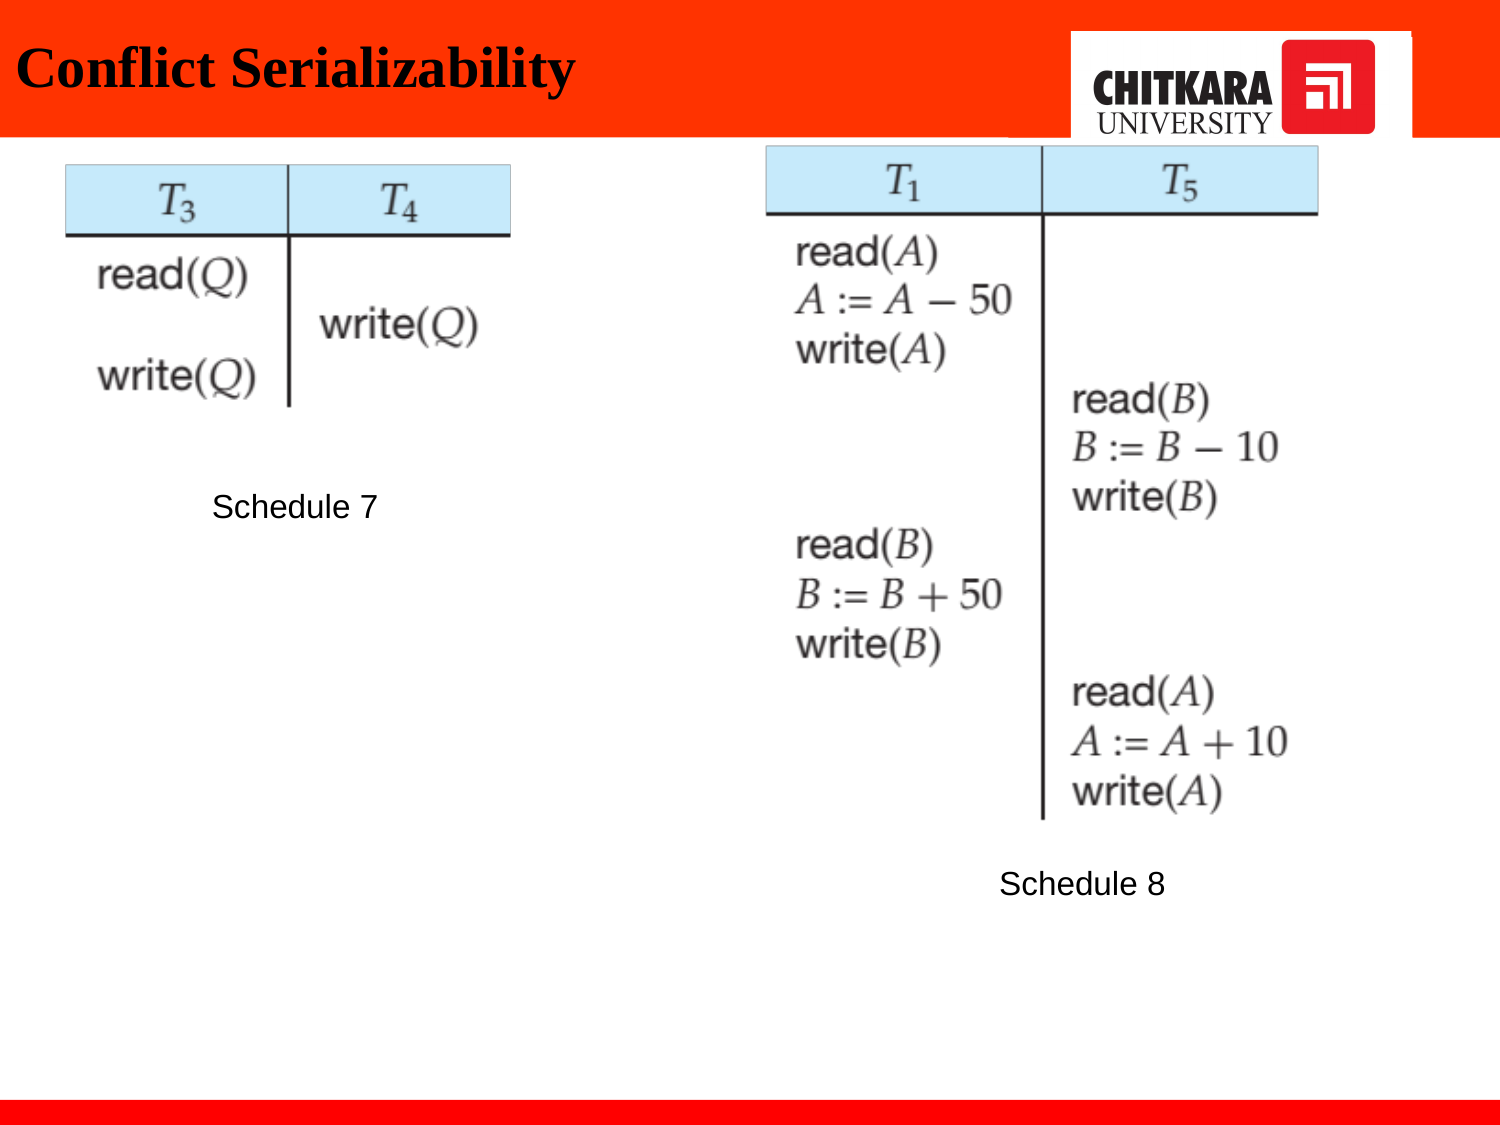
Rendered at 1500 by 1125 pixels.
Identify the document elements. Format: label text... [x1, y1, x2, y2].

title Conflict Serializability [0, 0, 1063, 138]
picture [749, 37, 1390, 870]
text_box Schedule 8 [684, 835, 1373, 910]
picture [46, 147, 532, 461]
text_box Schedule 7 [47, 469, 485, 533]
